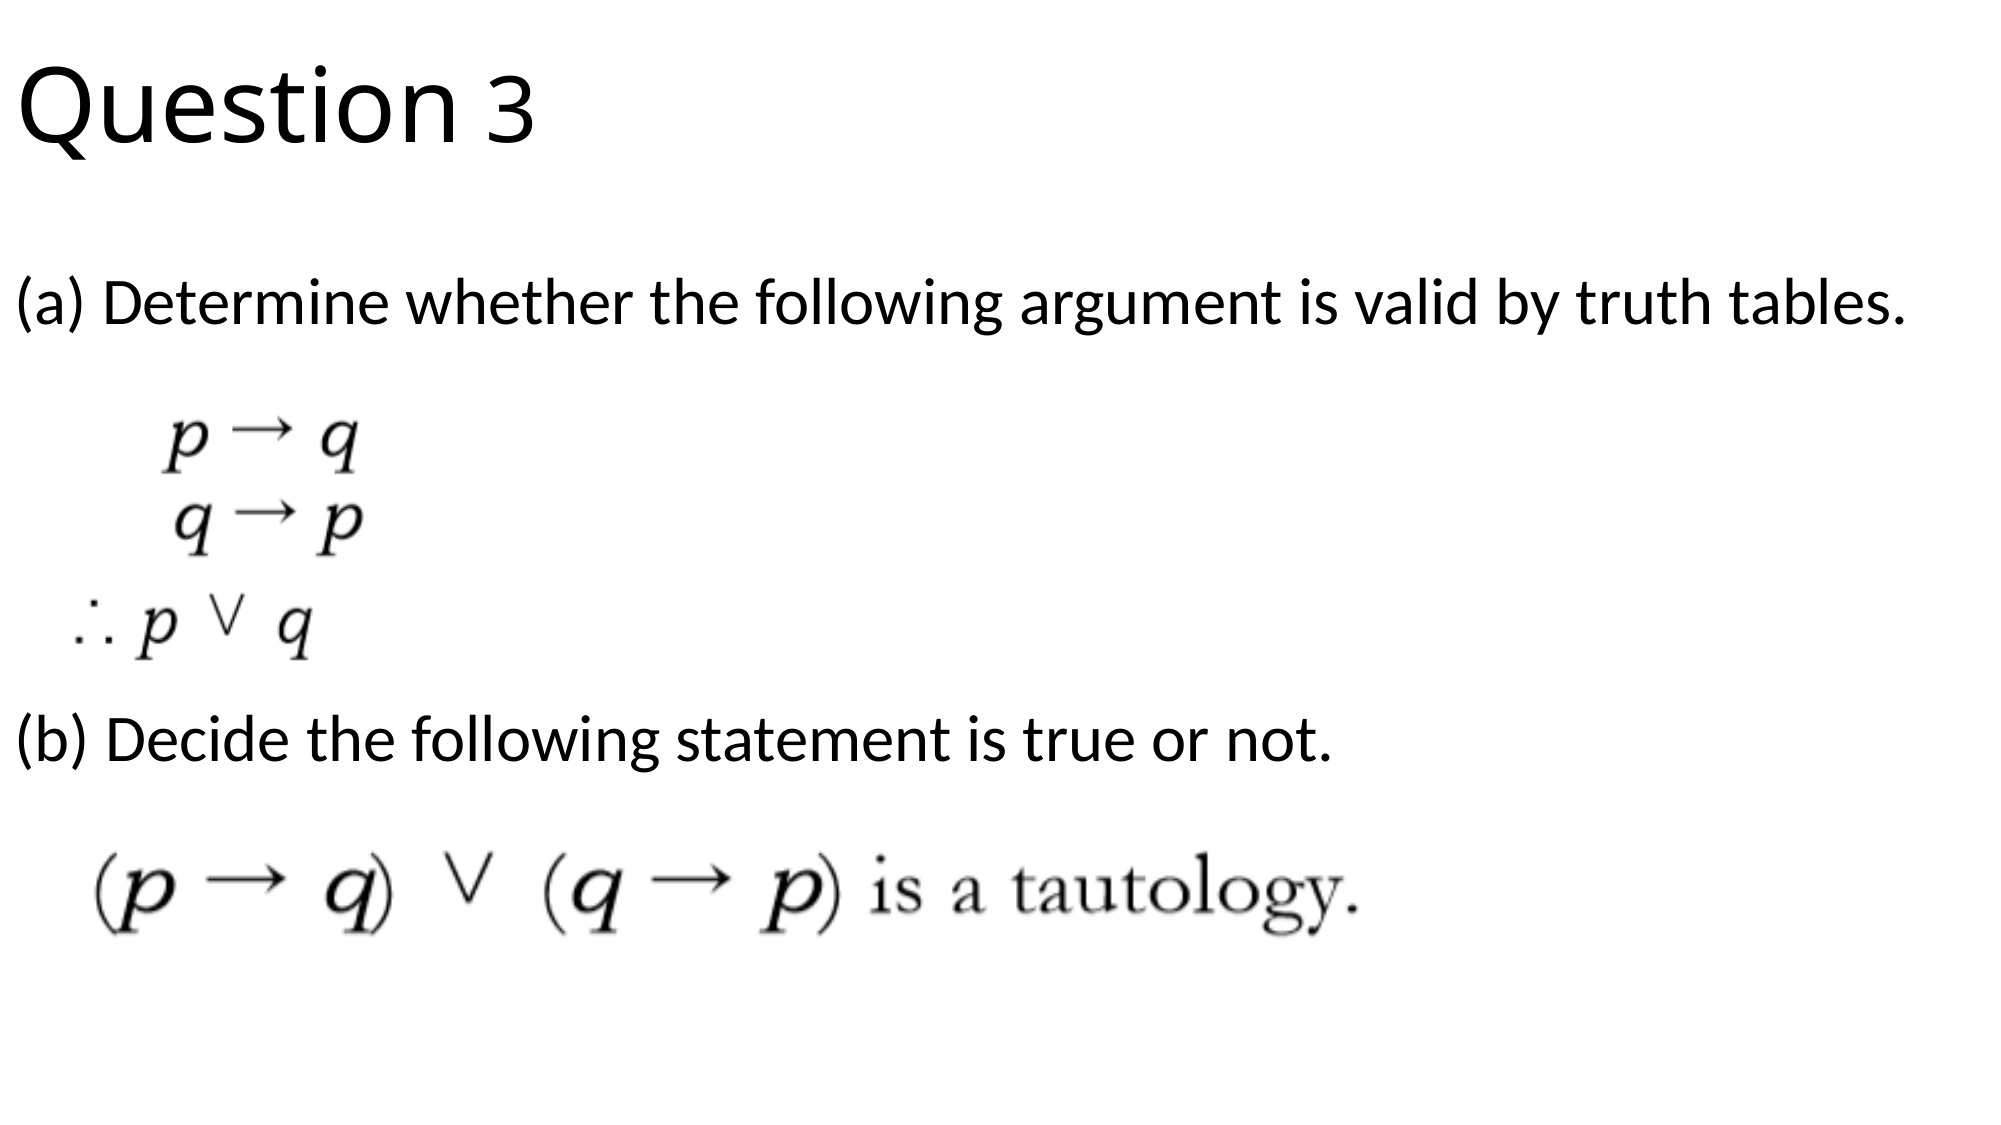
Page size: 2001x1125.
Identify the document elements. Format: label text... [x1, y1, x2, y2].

text_box (a) Determine whether the following argument is valid by truth tables. [0, 250, 1937, 346]
picture [0, 376, 607, 681]
title Question 3 [0, 0, 1725, 218]
picture [58, 814, 1772, 954]
text_box (b) Decide the following statement is true or not. [0, 687, 1907, 782]
